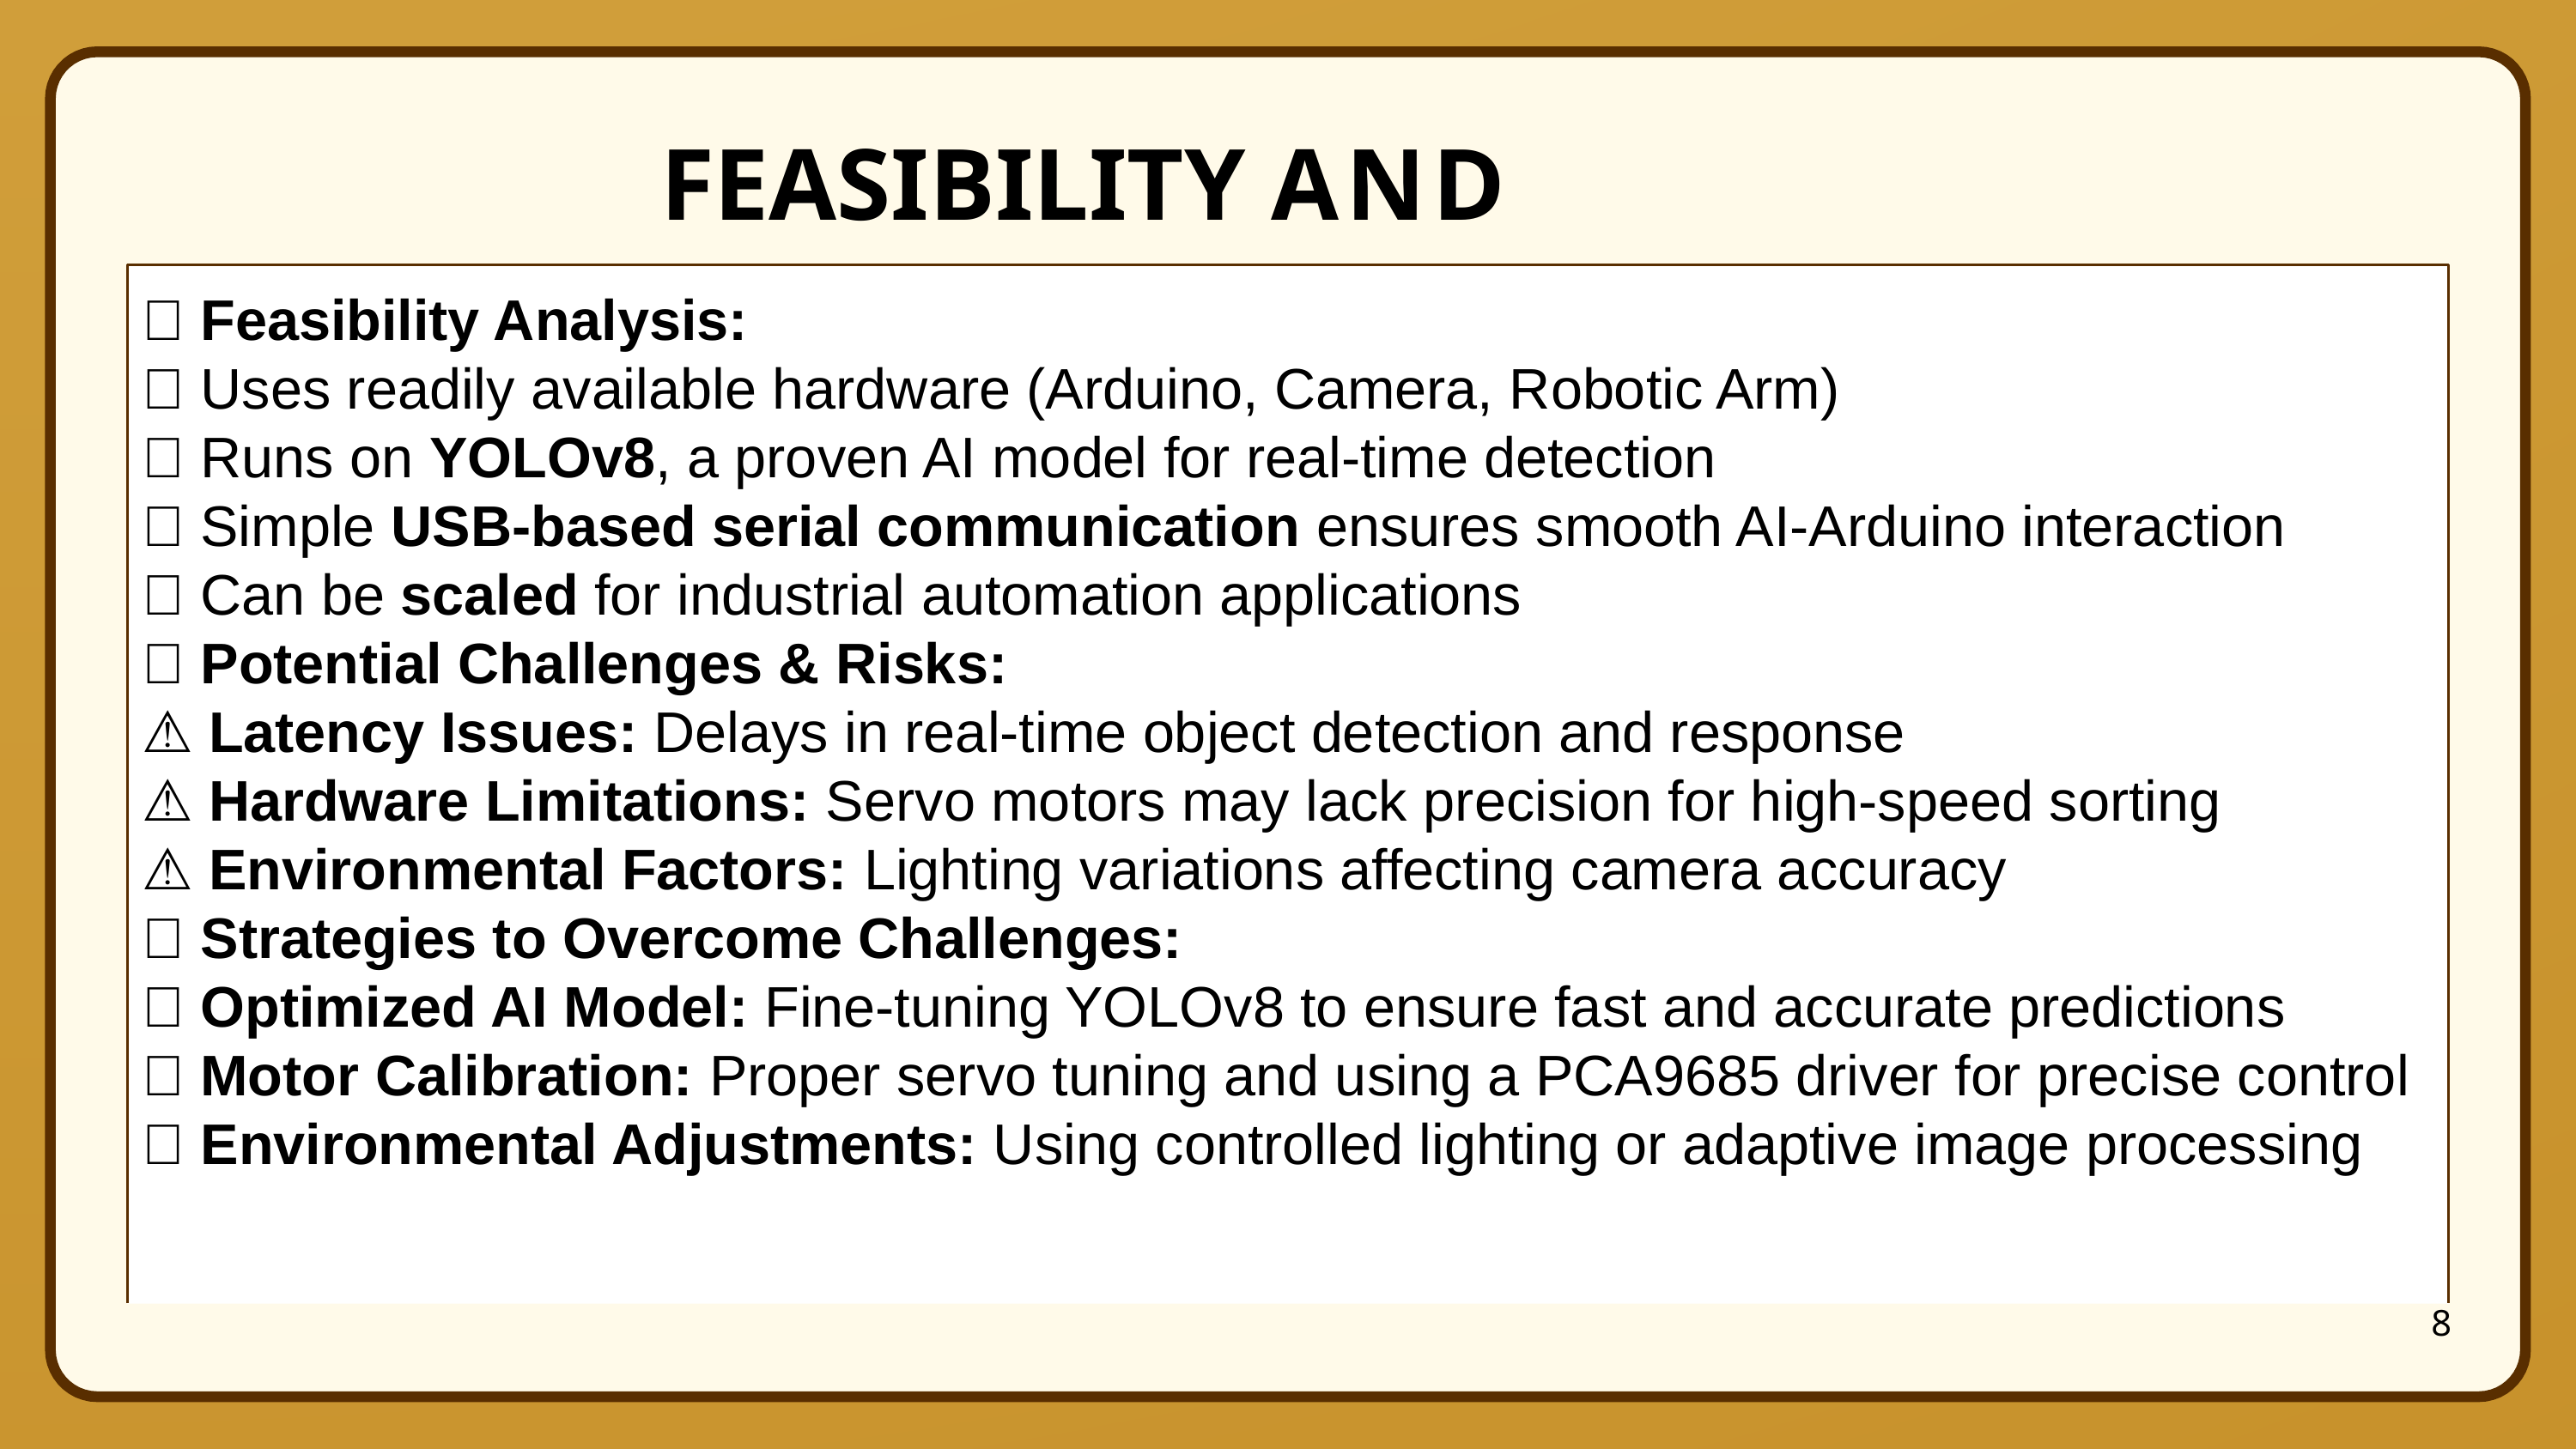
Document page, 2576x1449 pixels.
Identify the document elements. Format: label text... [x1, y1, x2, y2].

picture [0, 0, 2576, 1449]
title FEASIBILITY AND VIABILITY [577, 119, 1976, 262]
slide_number 8 [2426, 1296, 2474, 1449]
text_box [127, 264, 2449, 1304]
